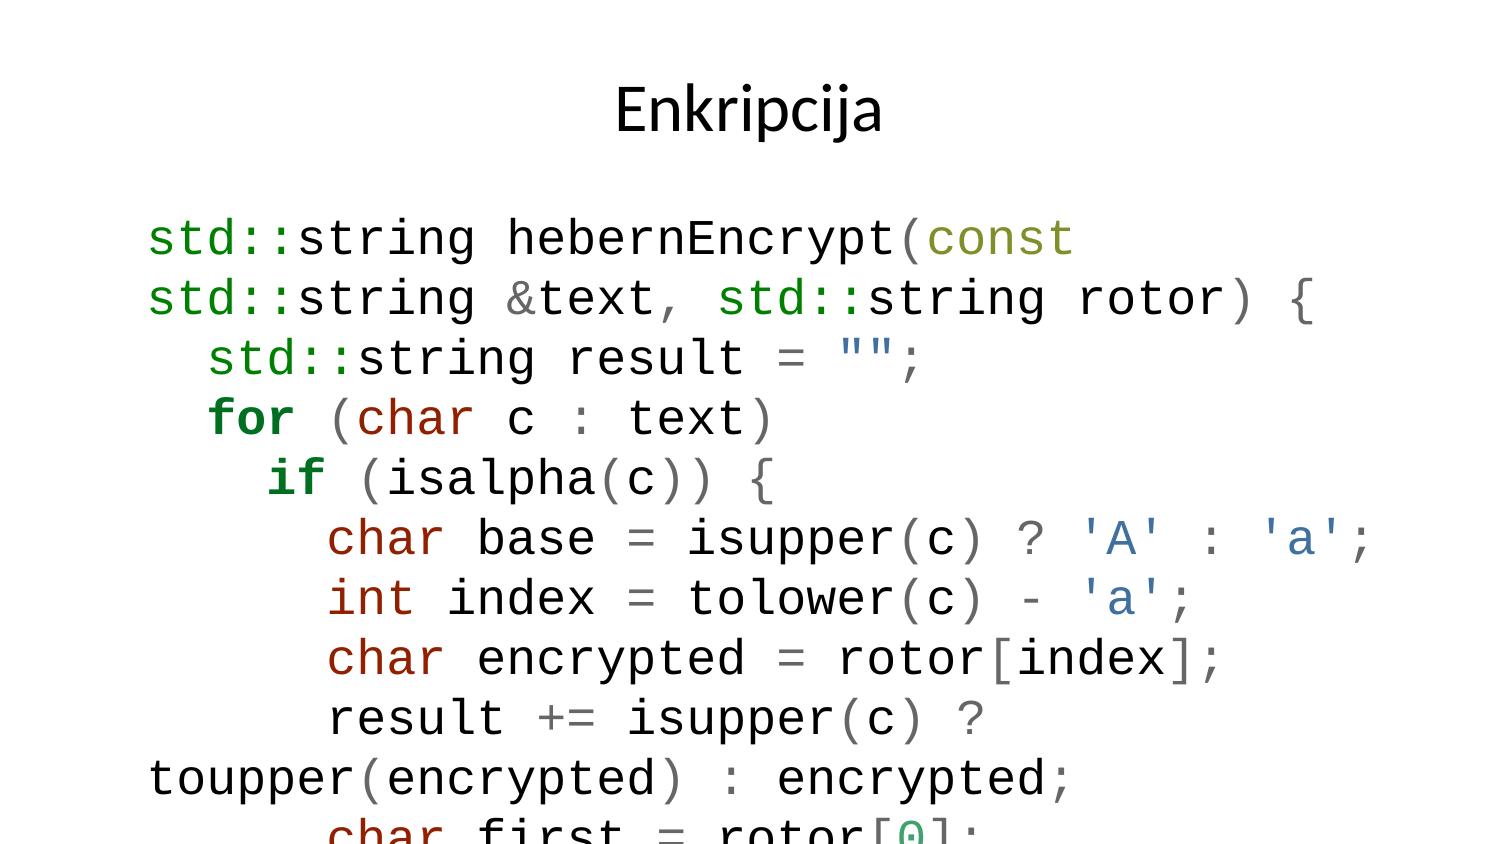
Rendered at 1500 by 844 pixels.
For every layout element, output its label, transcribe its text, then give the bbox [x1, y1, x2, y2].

list std::string hebernEncrypt(const std::string &text, std::string rotor) { std::string result = ""; for (char c : text) if (isalpha(c)) { char base = isupper(c) ? 'A' : 'a'; int index = tolower(c) - 'a'; char encrypted = rotor[index]; result += isupper(c) ? toupper(encrypted) : encrypted; char first = rotor[0]; rotor = rotor.substr(1) + first; } else result += c; return result; } [75, 196, 1425, 754]
title Enkripcija [75, 33, 1425, 175]
